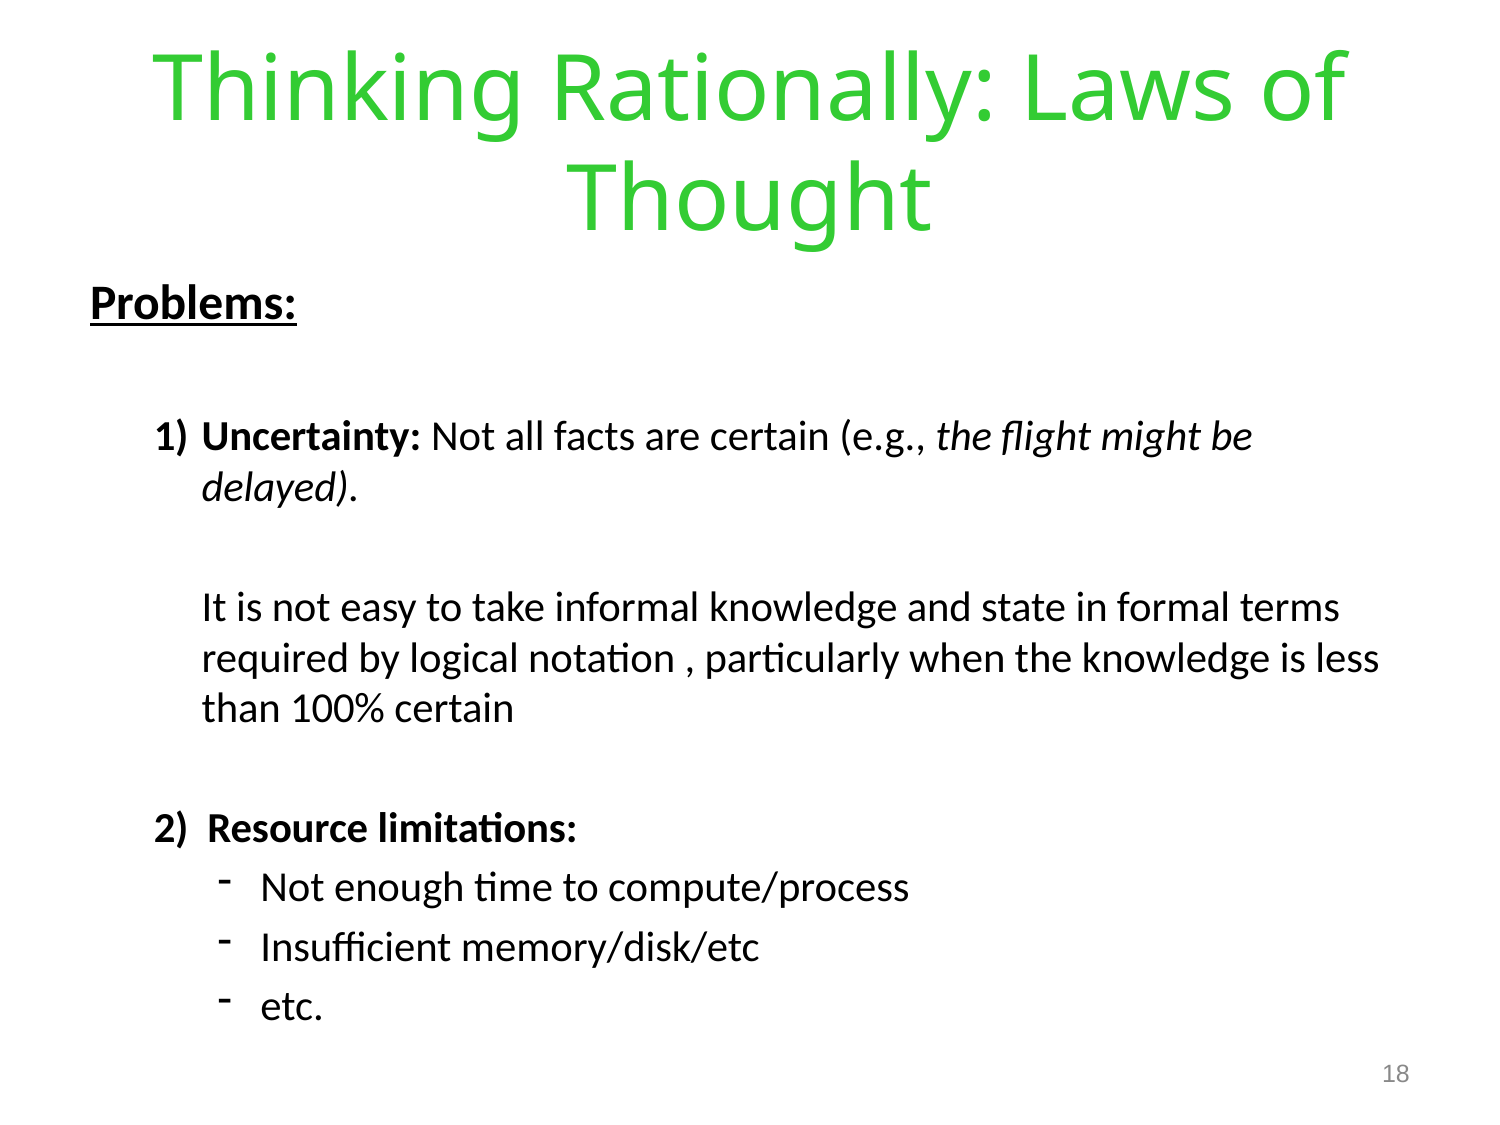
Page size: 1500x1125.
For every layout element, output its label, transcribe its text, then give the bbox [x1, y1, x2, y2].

slide_number 18 [1074, 1042, 1425, 1103]
title Thinking Rationally: Laws of Thought [75, 45, 1425, 233]
list Problems: Uncertainty: Not all facts are certain (e.g., the flight might be delayed). It is not easy to take informal knowledge and state in formal terms required by logical notation , particularly when the knowledge is less than 100% certain 2) Resource limitations: Not enough time to compute/process Insufficient memory/disk/etc etc. [75, 262, 1425, 1047]
